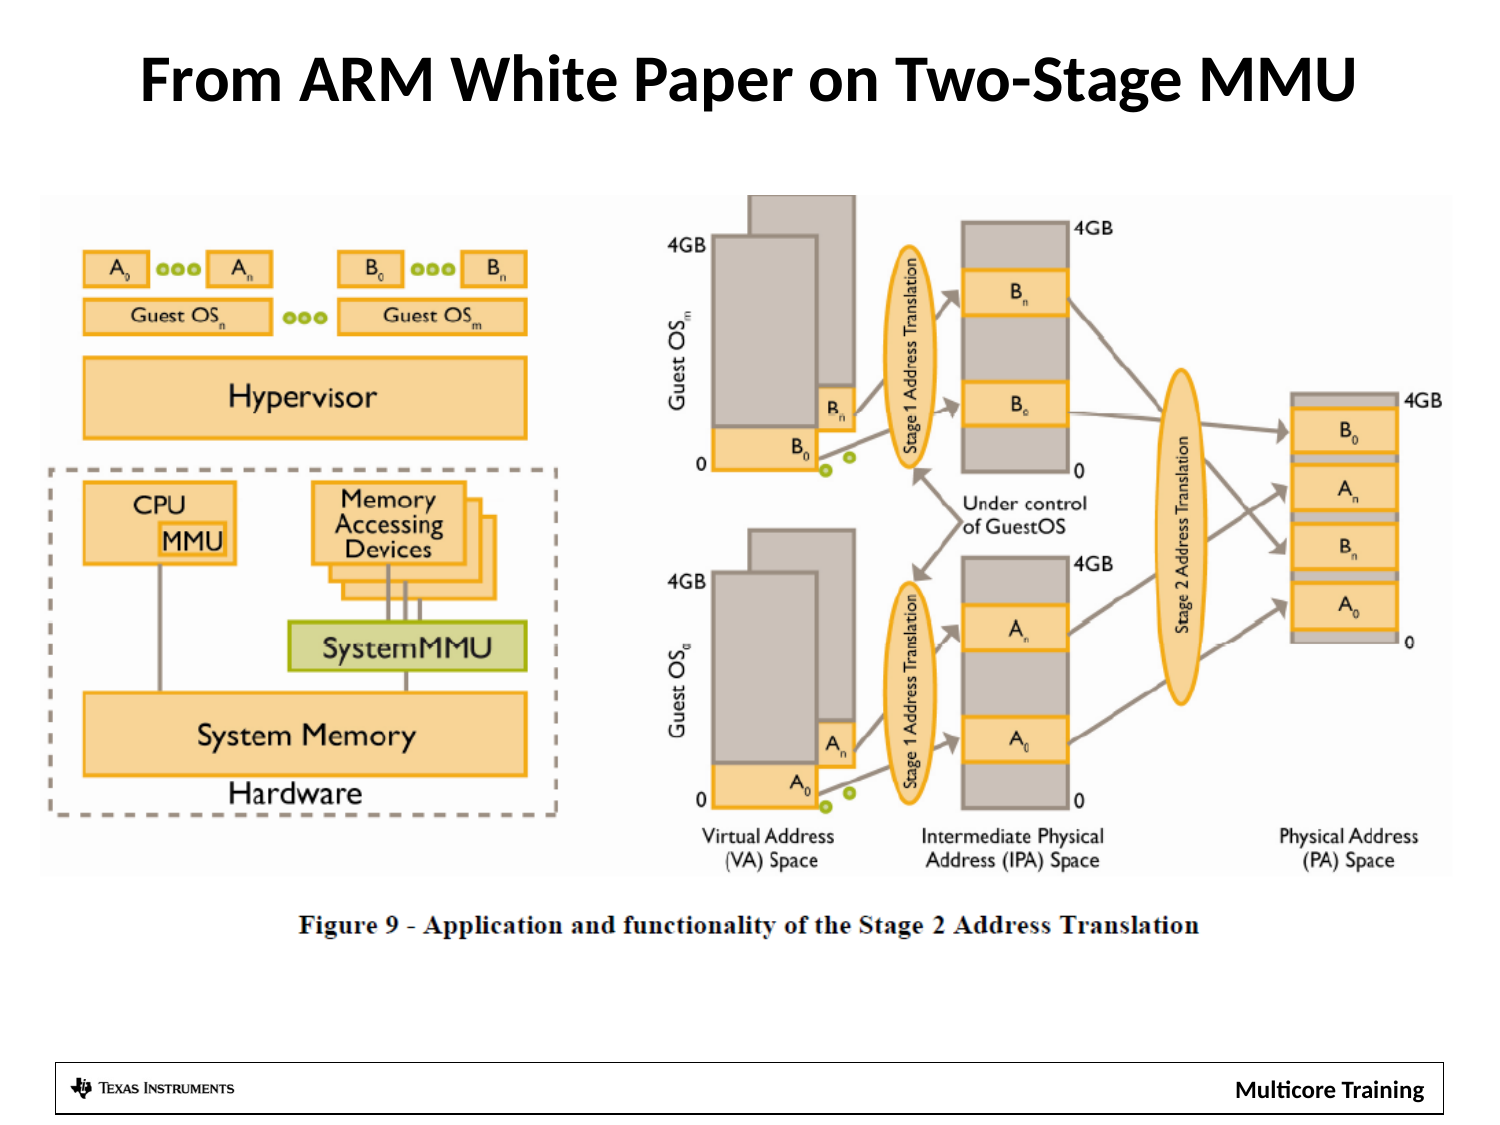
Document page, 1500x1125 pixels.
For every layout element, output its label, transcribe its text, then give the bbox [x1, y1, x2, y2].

title From ARM White Paper on Two-Stage MMU [74, 12, 1426, 138]
picture [38, 195, 1453, 953]
picture [59, 1066, 245, 1110]
